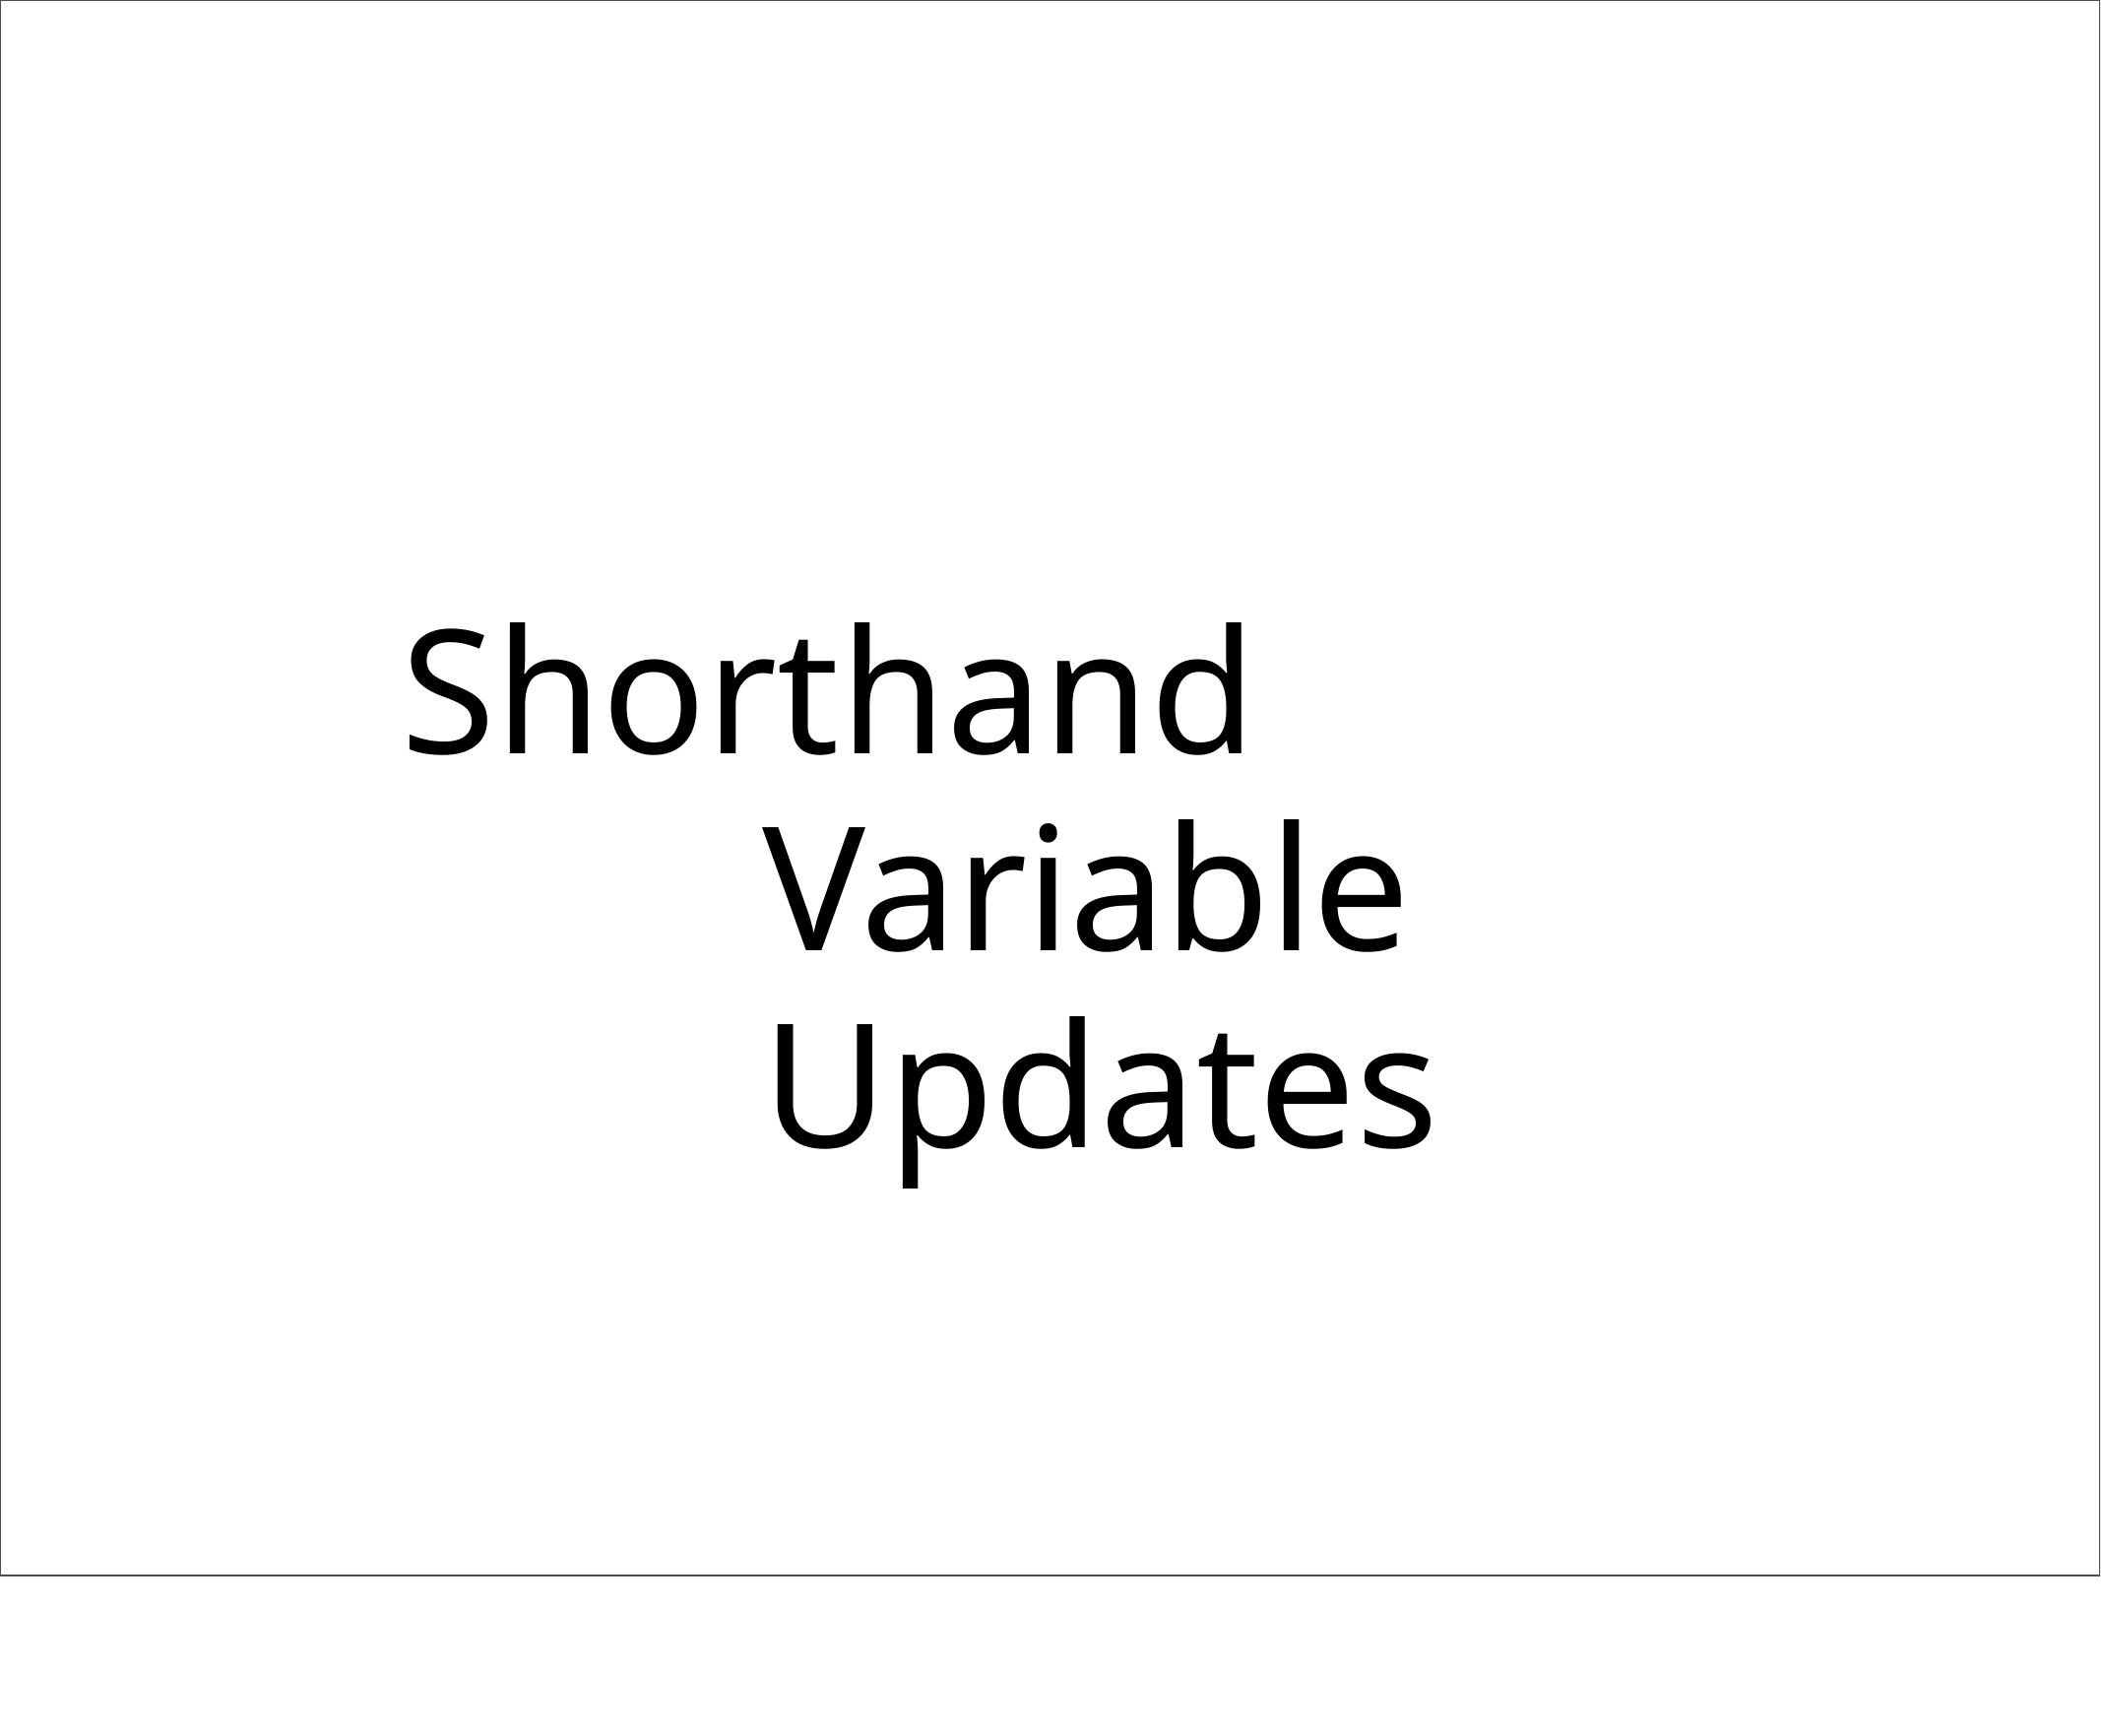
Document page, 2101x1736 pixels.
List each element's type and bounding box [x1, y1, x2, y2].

text_box [0, 0, 2101, 1575]
